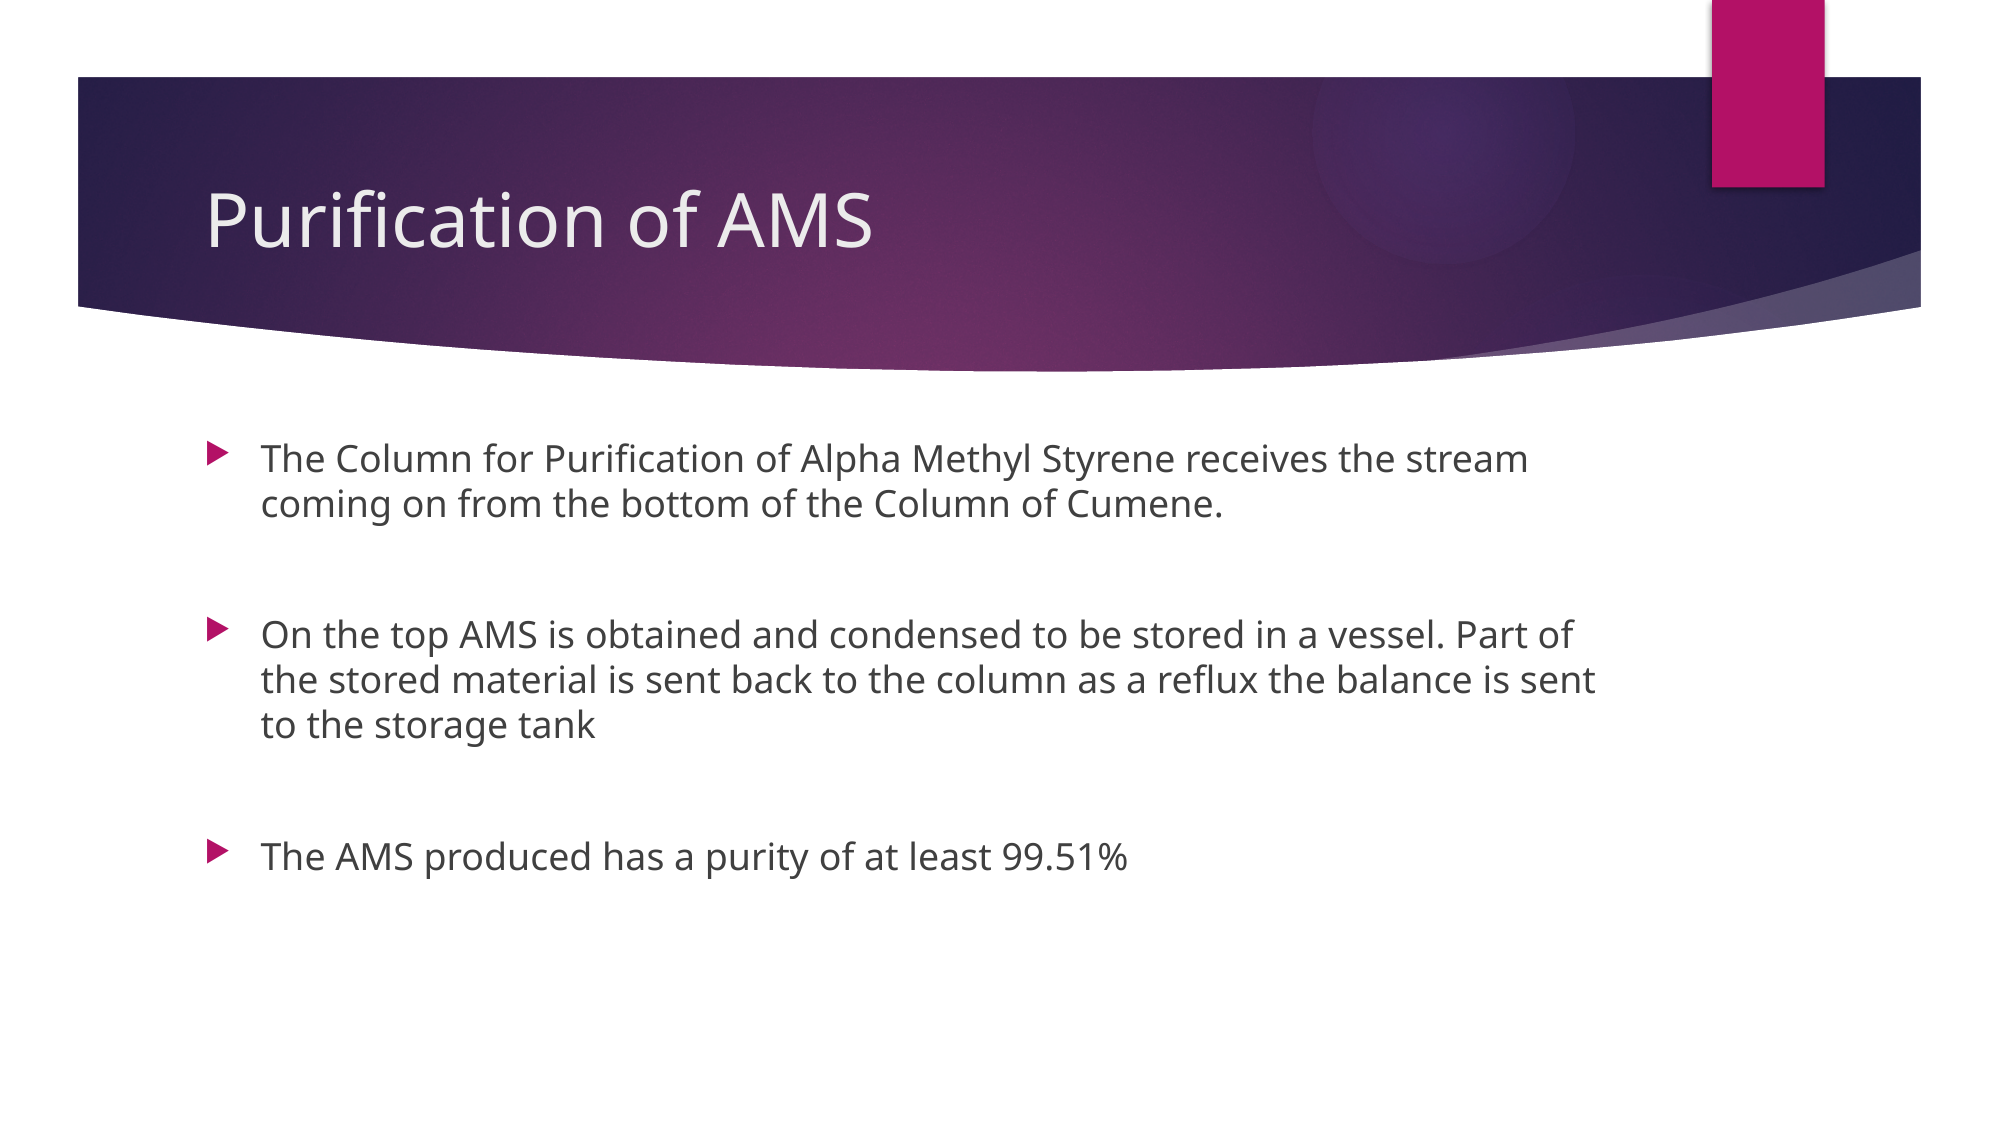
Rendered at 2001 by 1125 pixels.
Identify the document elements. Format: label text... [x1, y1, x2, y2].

list The Column for Purification of Alpha Methyl Styrene receives the stream coming on from the bottom of the Column of Cumene. On the top AMS is obtained and condensed to be stored in a vessel. Part of the stored material is sent back to the column as a reflux the balance is sent to the storage tank The AMS produced has a purity of at least 99.51% [189, 427, 1638, 988]
title Purification of AMS [189, 159, 1627, 276]
